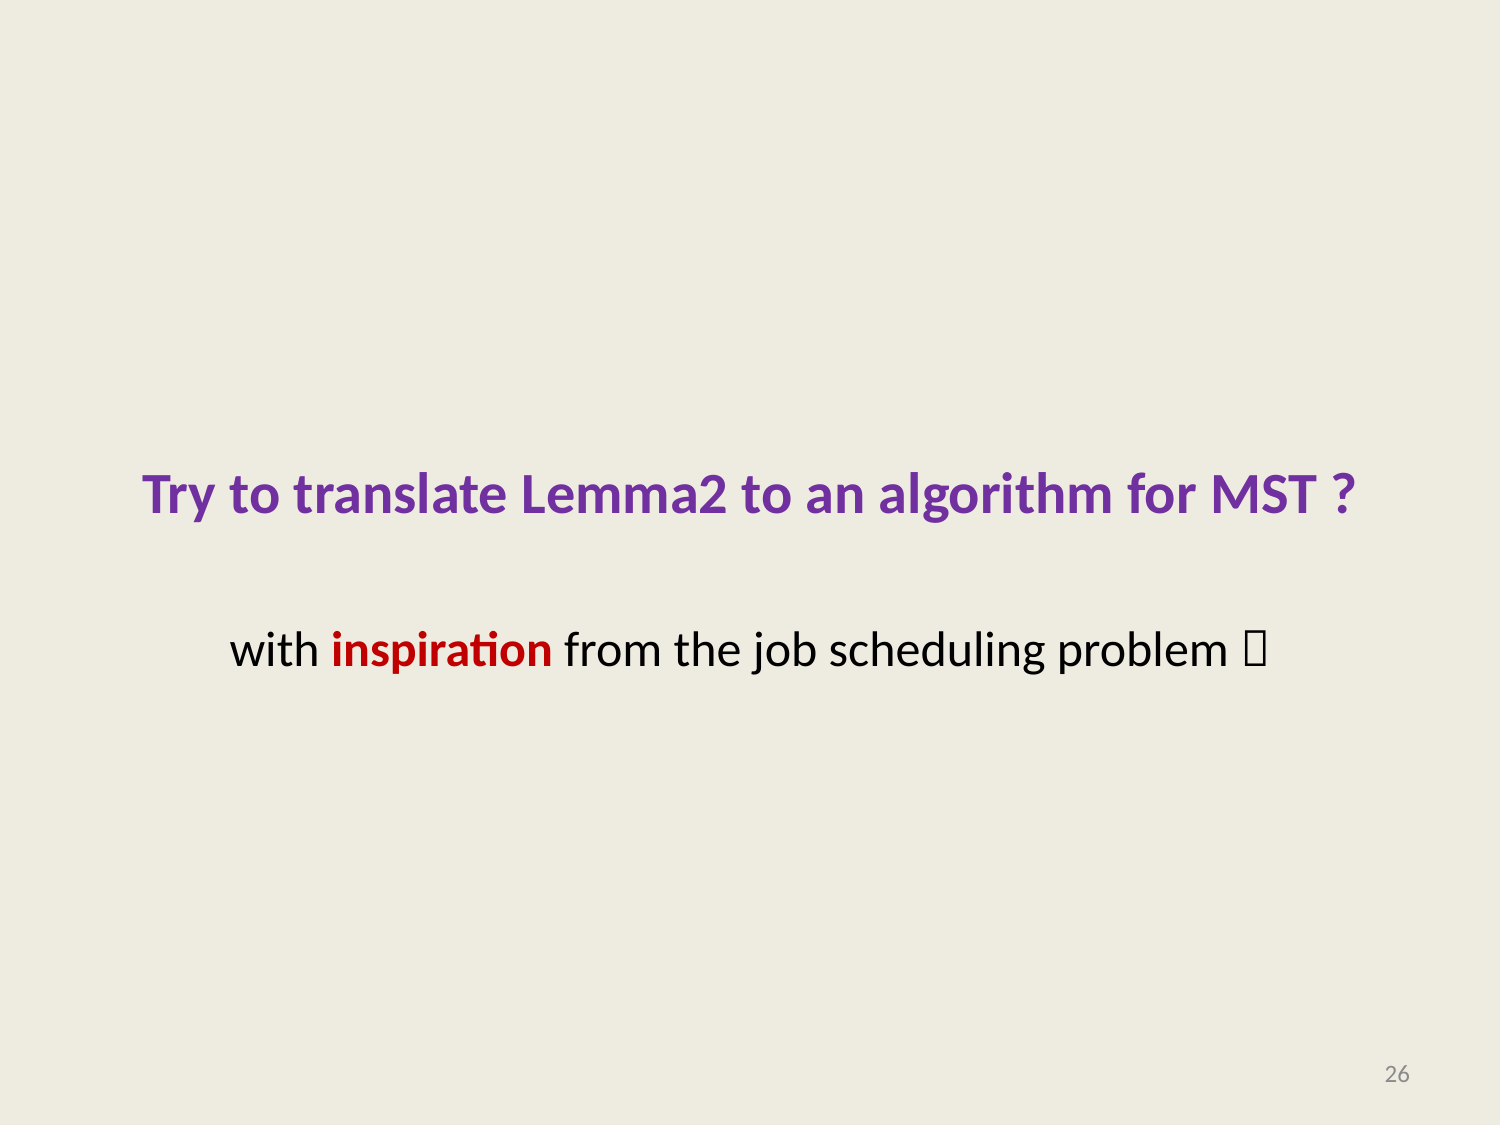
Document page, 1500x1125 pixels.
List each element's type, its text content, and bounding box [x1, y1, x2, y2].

list Try to translate Lemma2 to an algorithm for MST ? with inspiration from the job scheduling problem  [75, 262, 1425, 1005]
slide_number 26 [1074, 1042, 1425, 1103]
